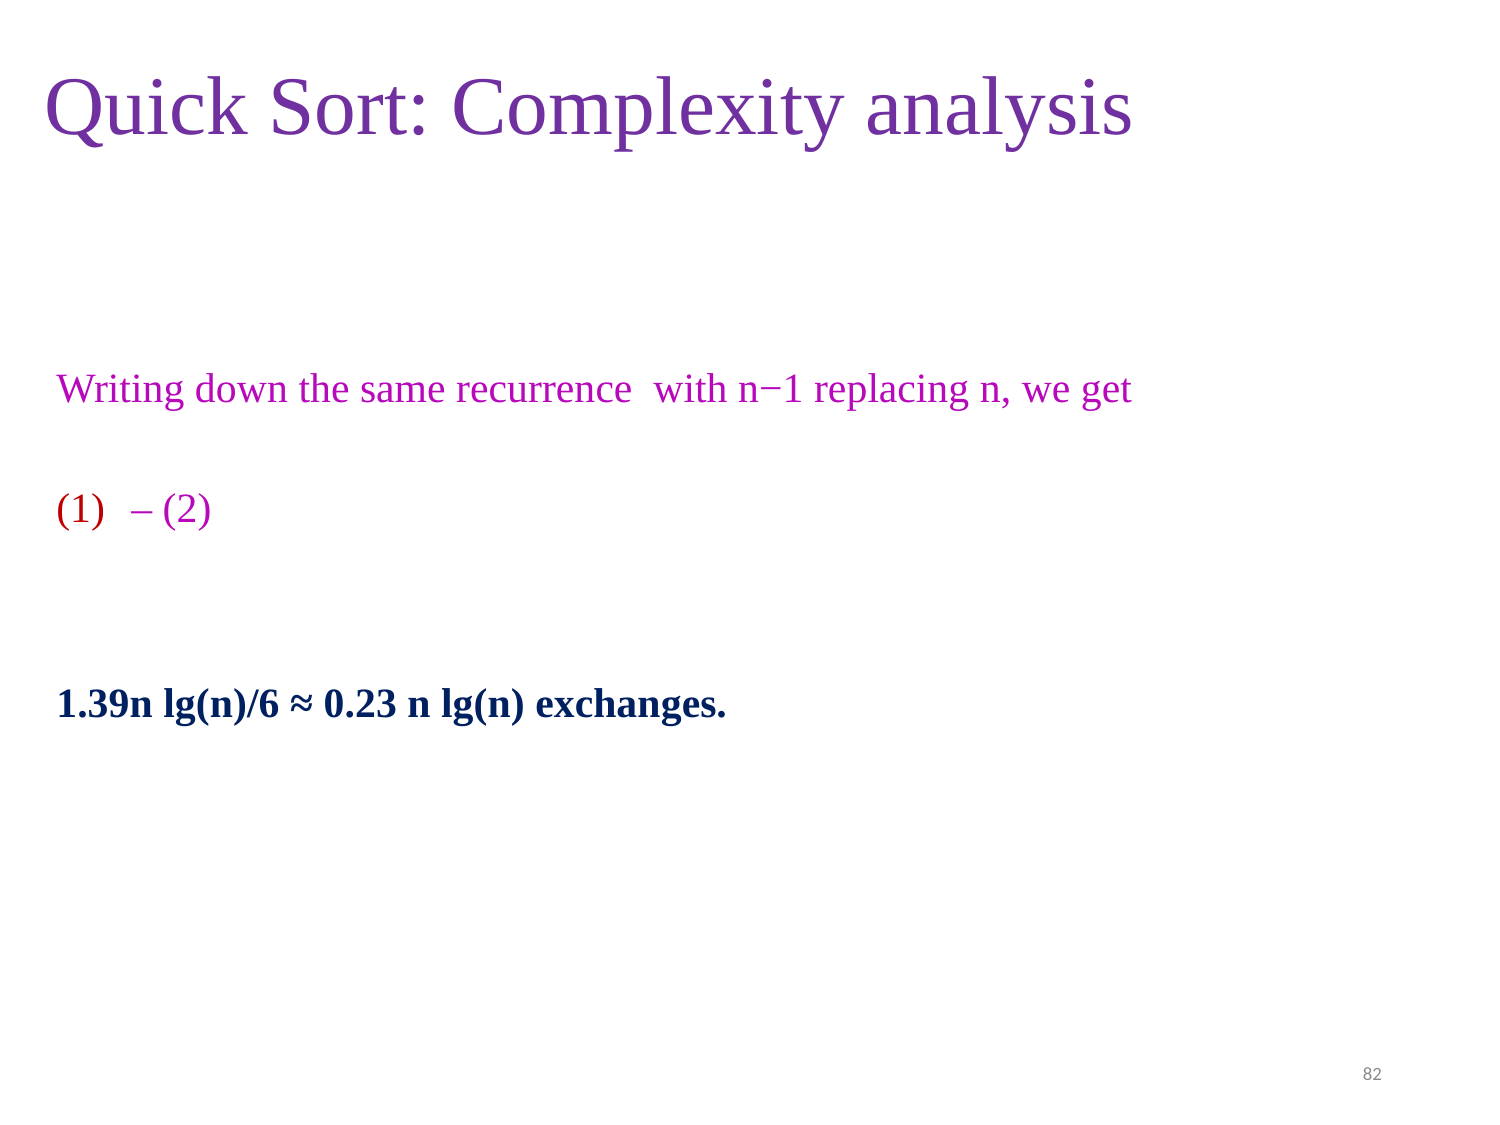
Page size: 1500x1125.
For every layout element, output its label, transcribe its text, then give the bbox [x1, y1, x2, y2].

title Quick Sort: Complexity analysis [29, 30, 1459, 185]
slide_number 82 [1059, 1042, 1397, 1103]
text_box [76, 196, 1436, 939]
